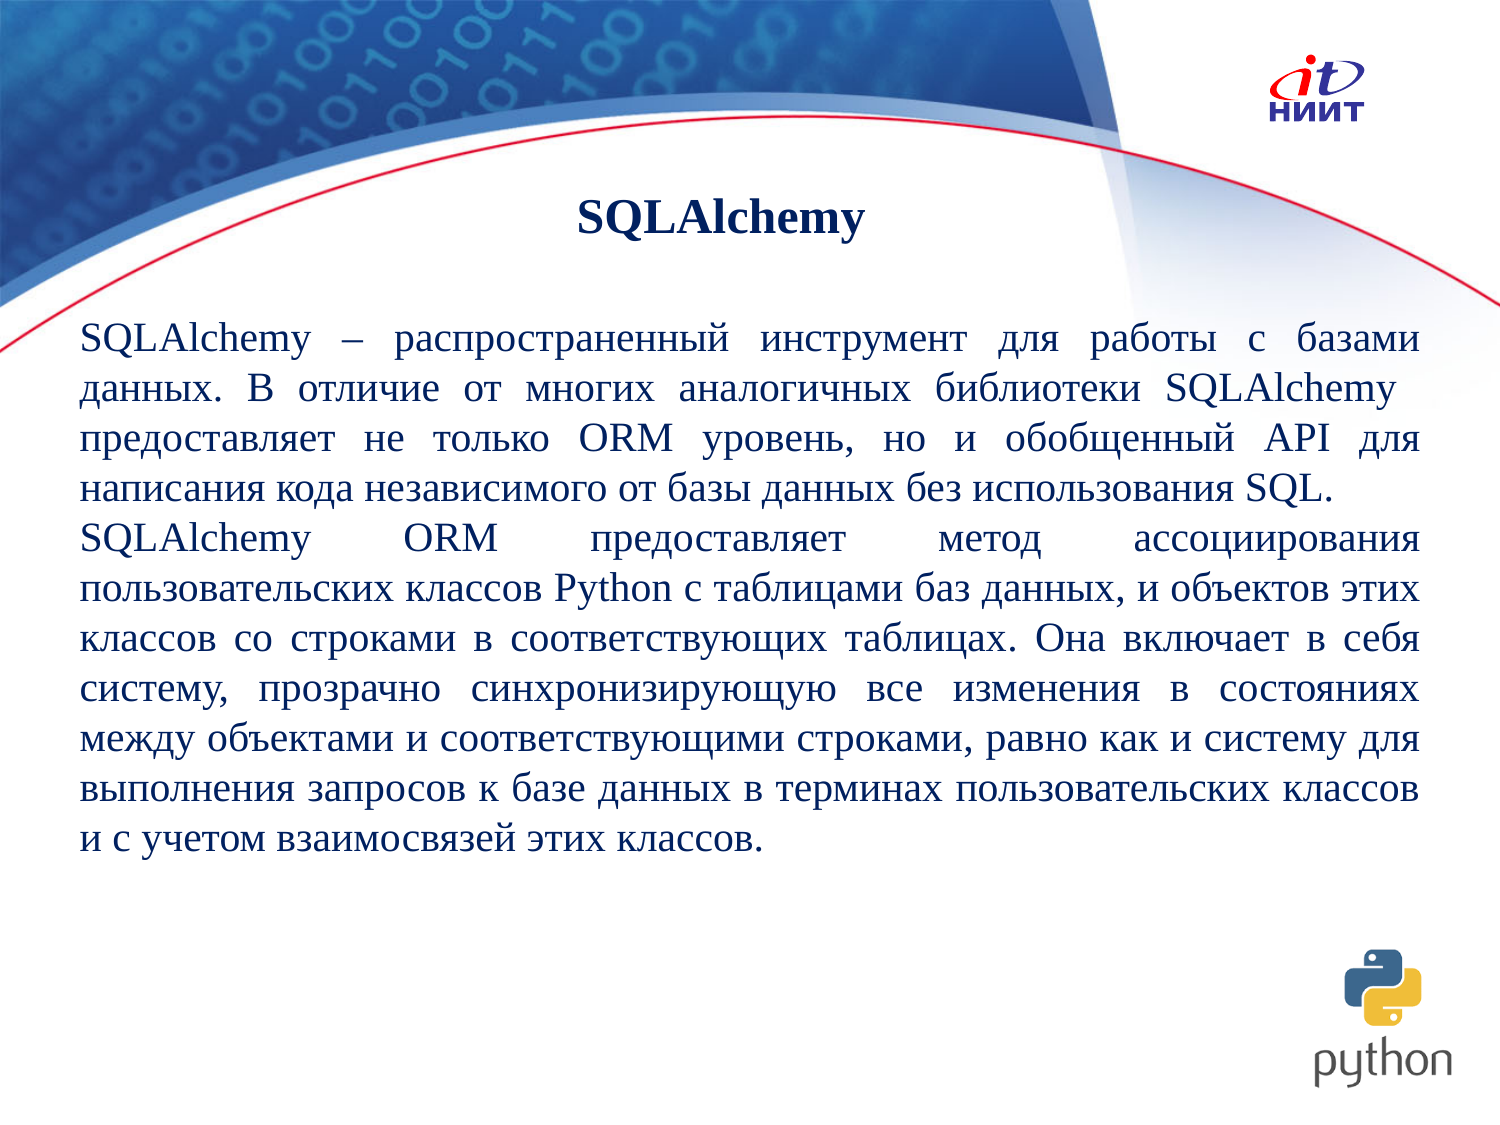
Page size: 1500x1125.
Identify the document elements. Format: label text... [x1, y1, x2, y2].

text_box SQLAlchemy – распространенный инструмент для работы с базами данных. В отличие от многих аналогичных библиотеки SQLAlchemy предоставляет не только ORM уровень, но и обобщенный API для написания кода независимого от базы данных без использования SQL. SQLAlchemy ORM предоставляет метод ассоциирования пользовательских классов Python с таблицами баз данных, и объектов этих классов со строками в соответствующих таблицах. Она включает в себя систему, прозрачно синхронизирующую все изменения в состояниях между объектами и соответствующими строками, равно как и систему для выполнения запросов к базе данных в терминах пользовательских классов и с учетом взаимосвязей этих классов. [64, 302, 1436, 868]
picture [0, 0, 1500, 1125]
title SQLAlchemy [277, 172, 1165, 255]
